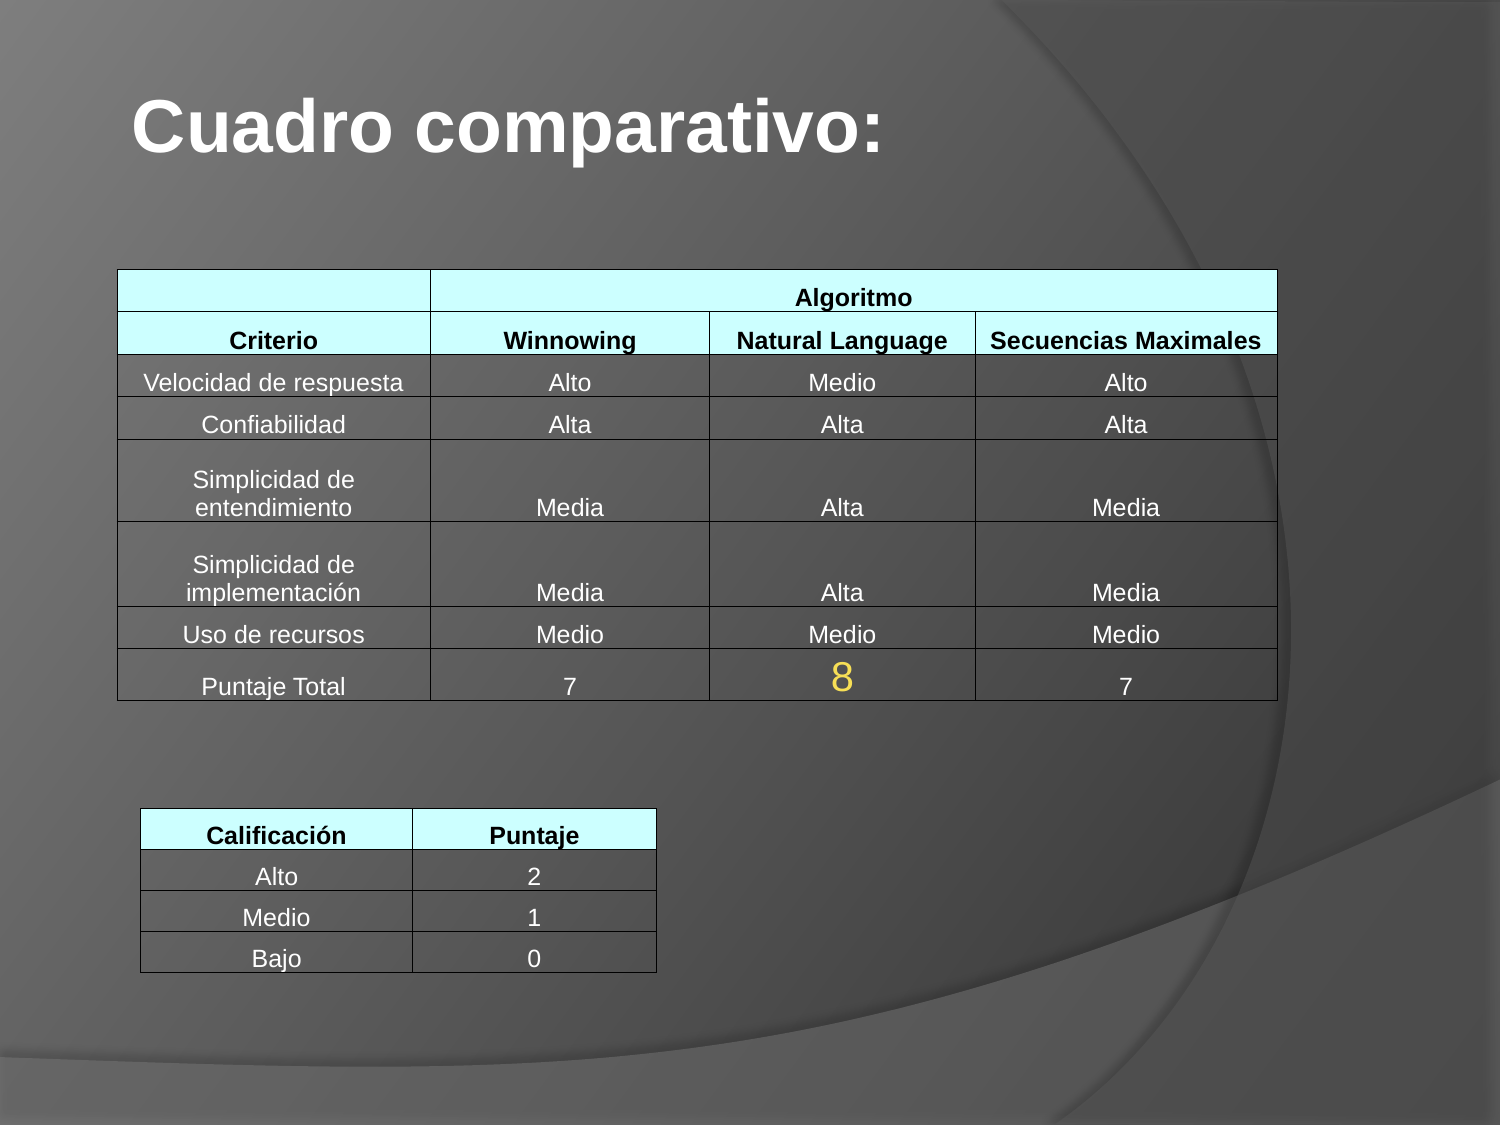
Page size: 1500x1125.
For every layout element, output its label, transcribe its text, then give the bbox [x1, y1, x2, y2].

table_header Calificación [141, 809, 412, 849]
table_cell Medio [710, 355, 975, 396]
table_cell Alta [710, 522, 975, 606]
table_cell Media [976, 522, 1277, 606]
table_cell Media [431, 522, 709, 606]
table_cell Uso de recursos [118, 607, 430, 648]
table_cell Medio [141, 891, 412, 931]
table_cell Simplicidad de implementación [118, 522, 430, 606]
table_cell Medio [710, 607, 975, 648]
table_cell Media [976, 440, 1277, 521]
table_cell Alto [431, 355, 709, 396]
table_cell Velocidad de respuesta [118, 355, 430, 396]
table_cell Bajo [141, 932, 412, 972]
table_cell Natural Language [710, 312, 975, 354]
table_cell Alta [431, 397, 709, 439]
table_cell Alto [976, 355, 1277, 396]
table_cell 7 [976, 649, 1277, 700]
table_cell Puntaje Total [118, 649, 430, 700]
table_cell Medio [431, 607, 709, 648]
table_cell 7 [431, 649, 709, 700]
table_cell Simplicidad de entendimiento [118, 440, 430, 521]
table_header Puntaje [413, 809, 656, 849]
table_cell 2 [413, 850, 656, 890]
table_cell 1 [413, 891, 656, 931]
table_cell 8 [710, 649, 975, 700]
table_header [118, 270, 430, 311]
table_cell Media [431, 440, 709, 521]
table_cell Confiabilidad [118, 397, 430, 439]
table_cell Secuencias Maximales [976, 312, 1277, 354]
table_cell Alta [710, 440, 975, 521]
table_cell Alto [141, 850, 412, 890]
table_cell Medio [976, 607, 1277, 648]
table_cell Alta [976, 397, 1277, 439]
text_box Cuadro comparativo: [117, 70, 1207, 175]
table_cell Criterio [118, 312, 430, 354]
table_cell 0 [413, 932, 656, 972]
table_cell Winnowing [431, 312, 709, 354]
table_cell Alta [710, 397, 975, 439]
table_header Algoritmo [431, 270, 1277, 311]
